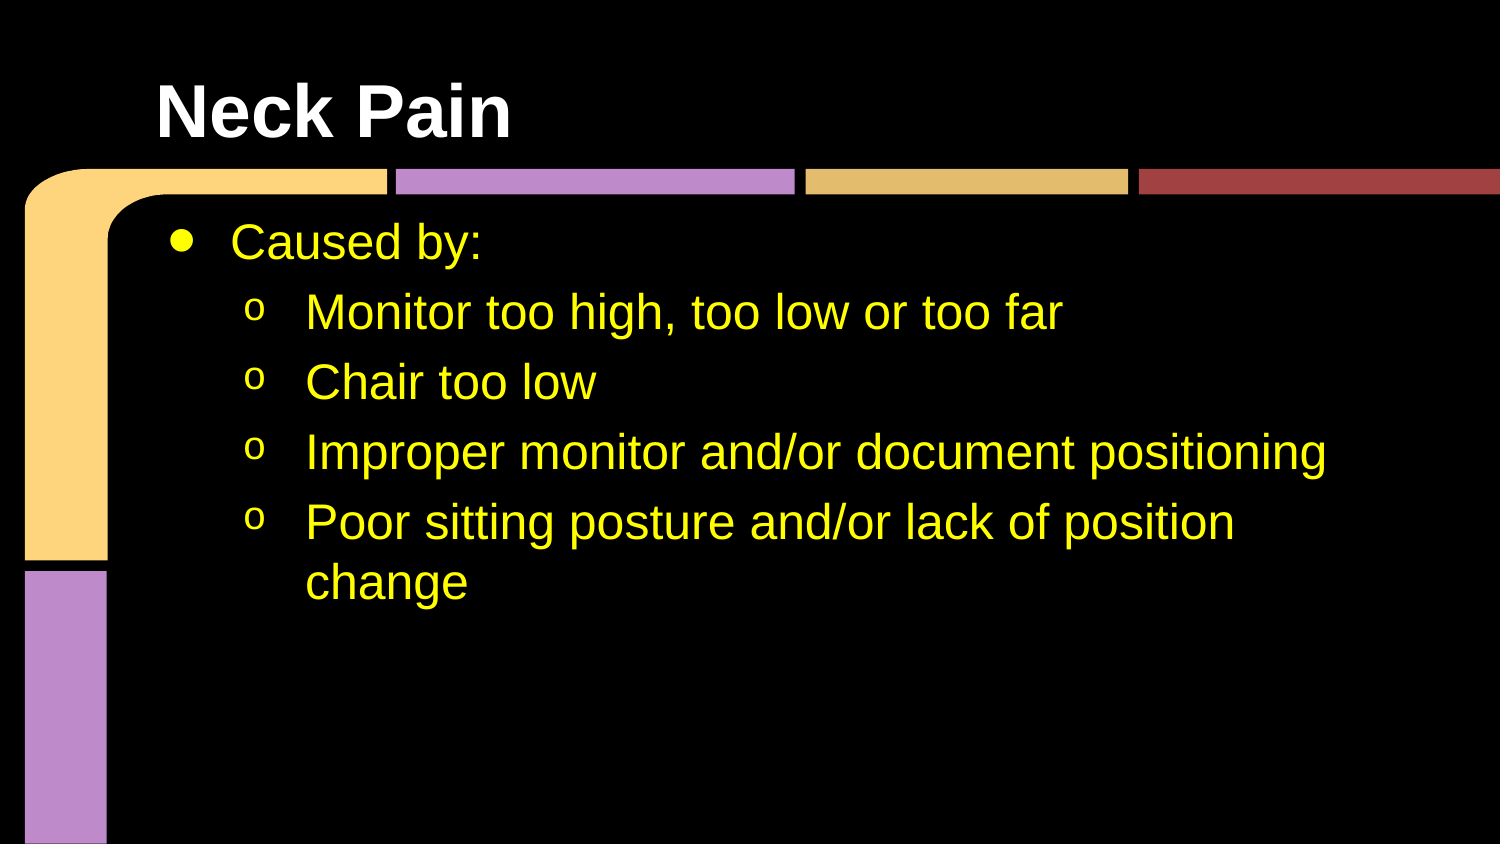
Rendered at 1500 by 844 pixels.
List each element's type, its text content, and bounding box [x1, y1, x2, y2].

list Caused by: Monitor too high, too low or too far Chair too low Improper monitor and/or document positioning Poor sitting posture and/or lack of position change [140, 194, 1425, 808]
title Neck Pain [140, 26, 1425, 168]
